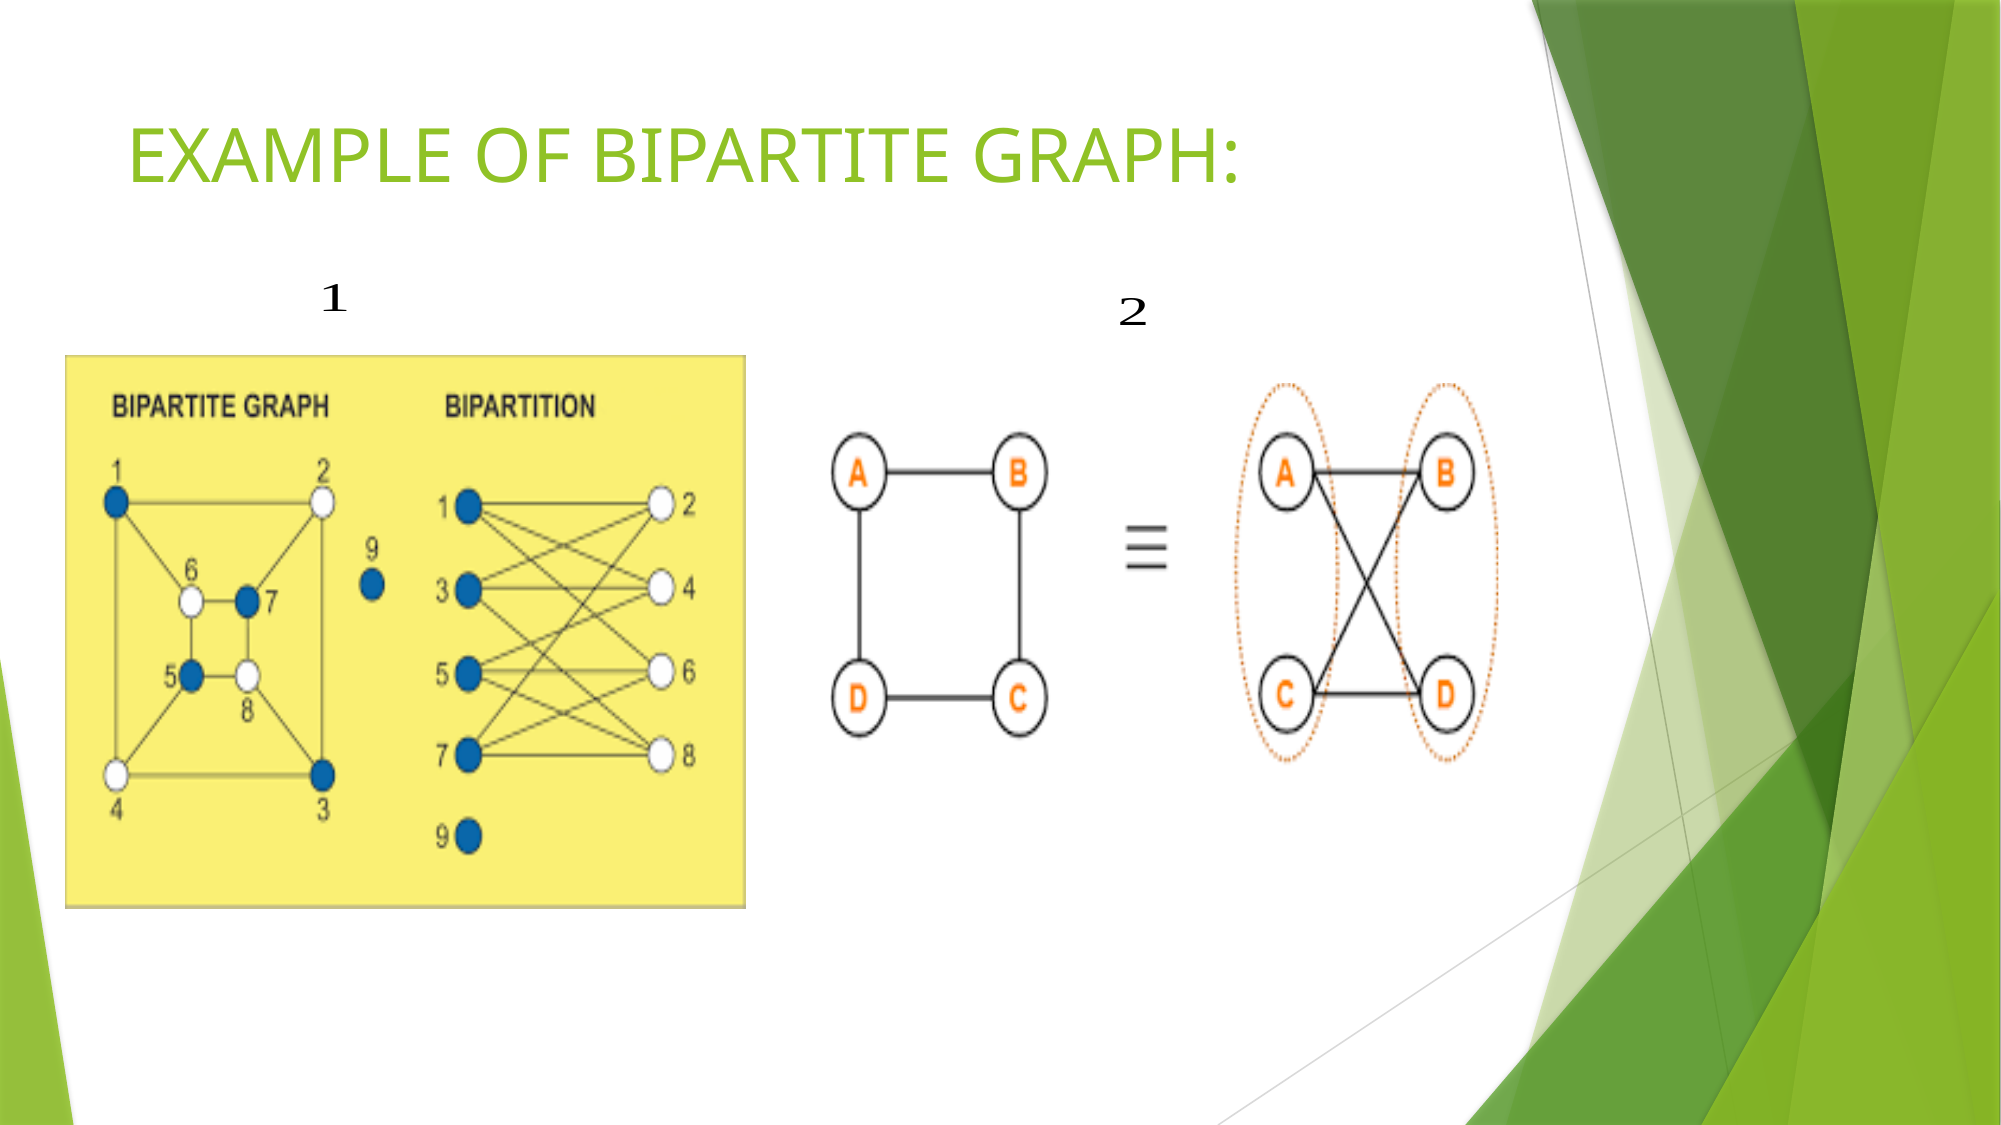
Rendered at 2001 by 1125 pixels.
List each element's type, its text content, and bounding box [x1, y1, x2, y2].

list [64, 354, 747, 910]
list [829, 382, 1499, 821]
title EXAMPLE OF BIPARTITE GRAPH: [111, 99, 1522, 242]
